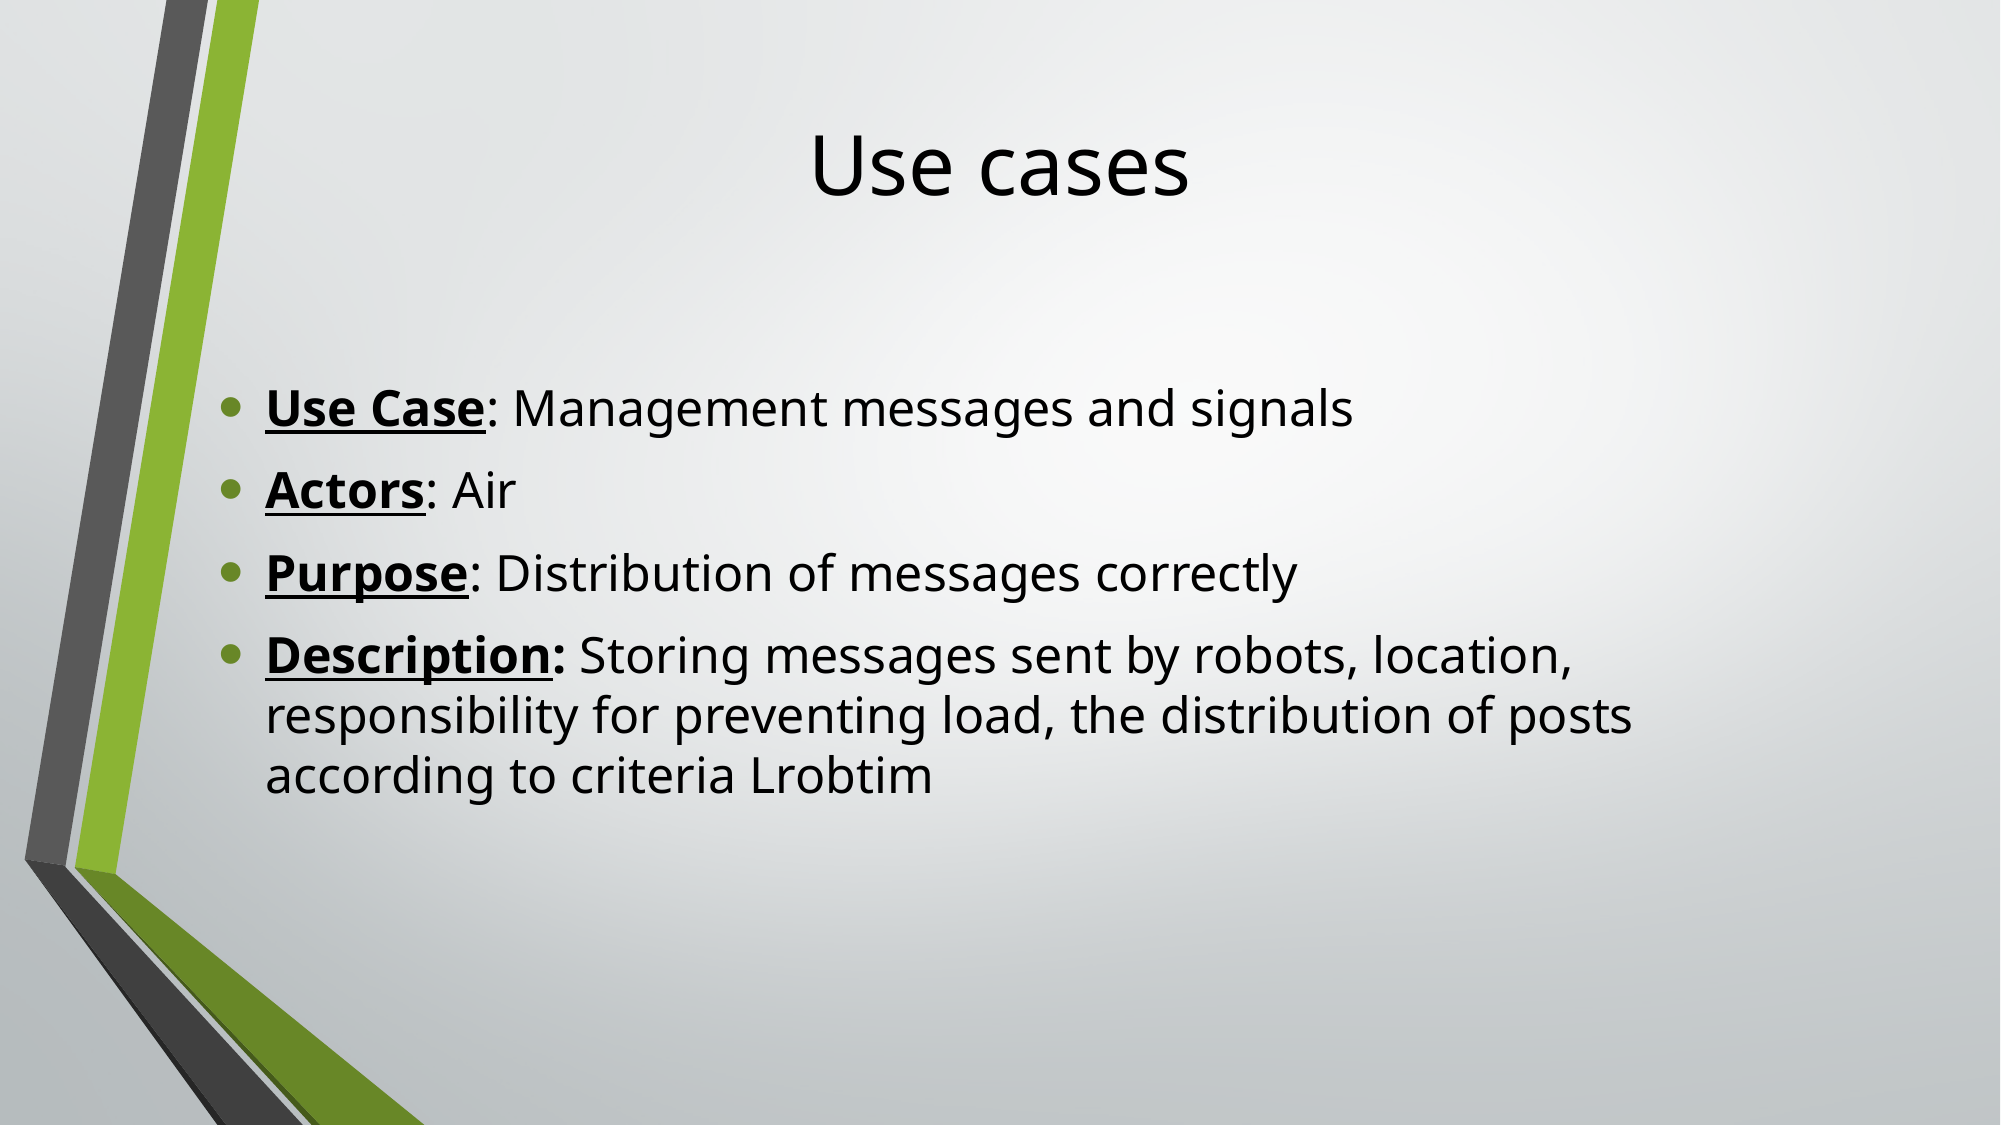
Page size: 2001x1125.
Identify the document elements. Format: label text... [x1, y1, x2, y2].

list Use Case: Management messages and signals Actors: Air Purpose: Distribution of messages correctly Description: Storing messages sent by robots, location, responsibility for preventing load, the distribution of posts according to criteria Lrobtim [203, 265, 1753, 1009]
text_box Use cases [0, 59, 2000, 265]
